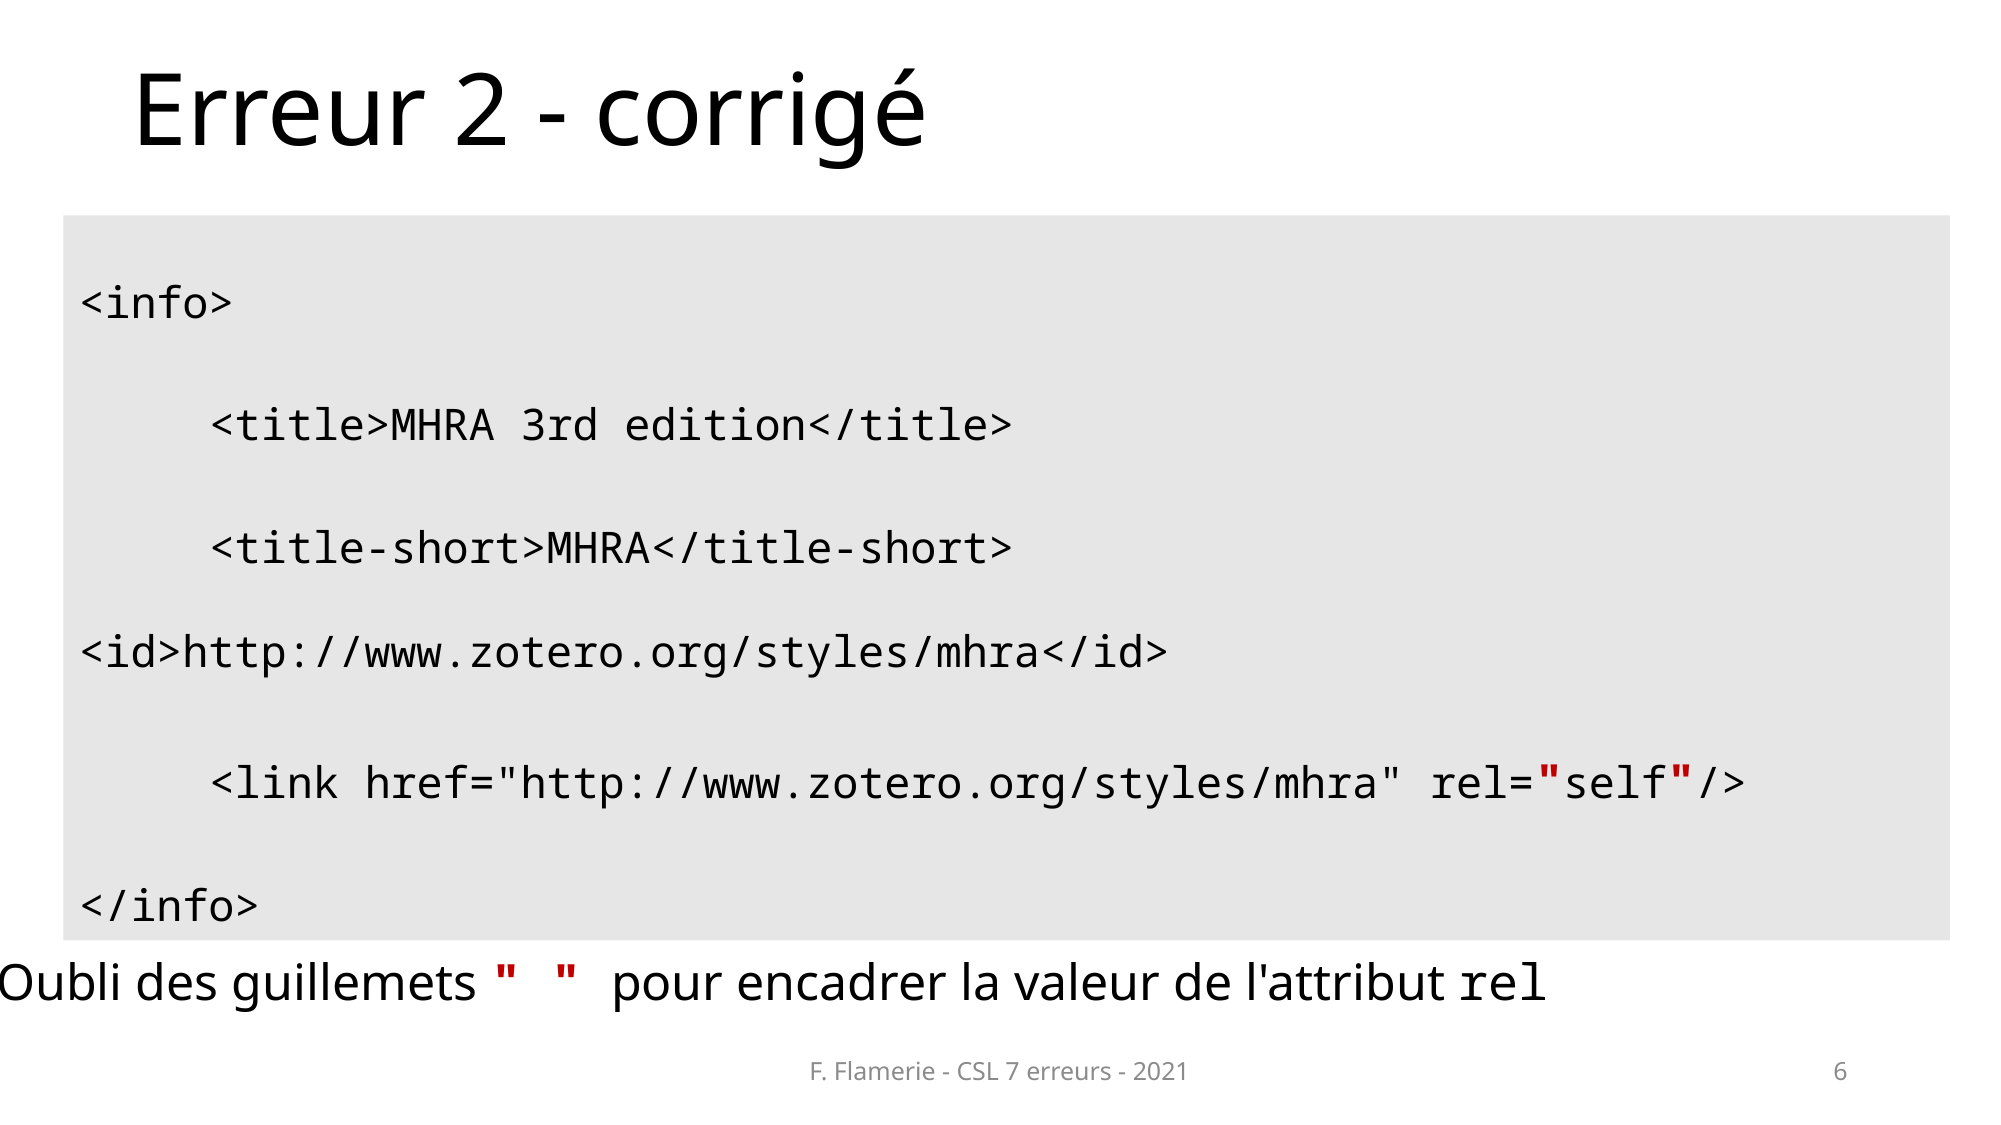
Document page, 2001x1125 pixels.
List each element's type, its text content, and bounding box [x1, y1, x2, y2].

slide_number 6 [1412, 1042, 1863, 1103]
title Erreur 2 - corrigé [116, 4, 1842, 215]
text_box <info> <title>MHRA 3rd edition</title> <title-short>MHRA</title-short> <id>http://www.zotero.org/styles/mhra</id> <link href="http://www.zotero.org/styles/mhra" rel="self"/> </info> [63, 215, 1950, 941]
footer F. Flamerie - CSL 7 erreurs - 2021 [662, 1042, 1338, 1103]
text_box Oubli des guillemets " " pour encadrer la valeur de l'attribut rel [0, 942, 1564, 1018]
